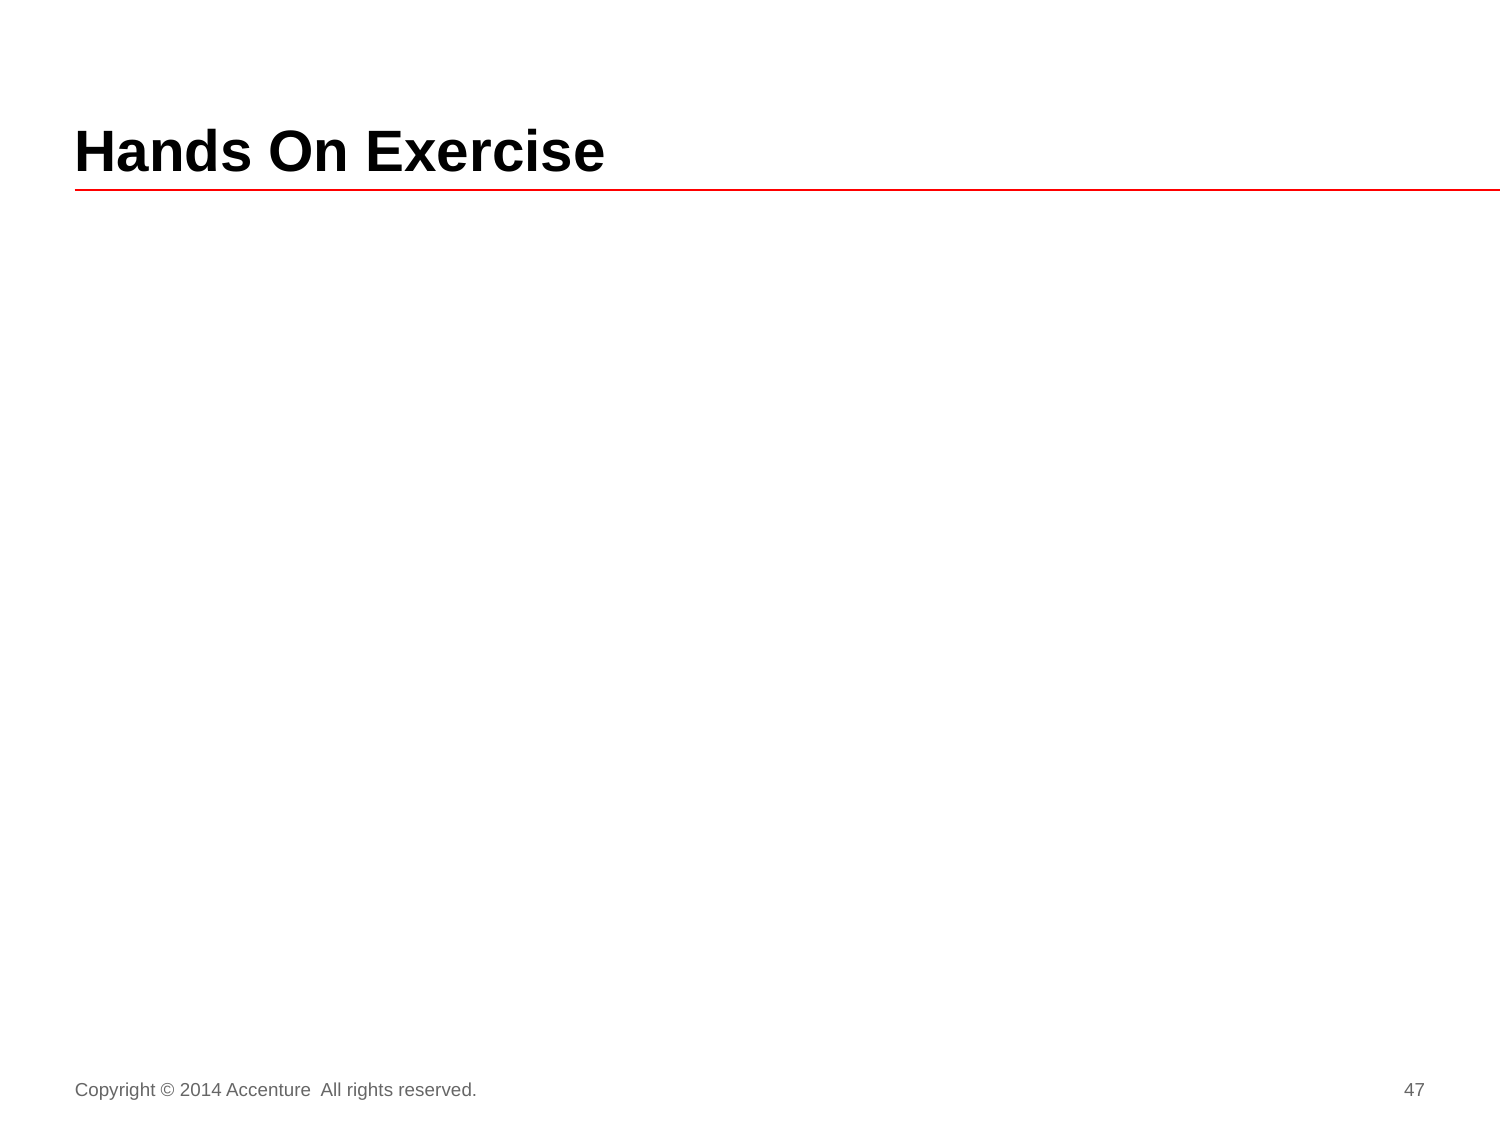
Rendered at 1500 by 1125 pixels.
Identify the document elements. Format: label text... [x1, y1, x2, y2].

footer Copyright © 2014 Accenture All rights reserved. [74, 1078, 741, 1100]
title Hands On Exercise [74, 19, 1426, 184]
slide_number 47 [1335, 1078, 1426, 1100]
